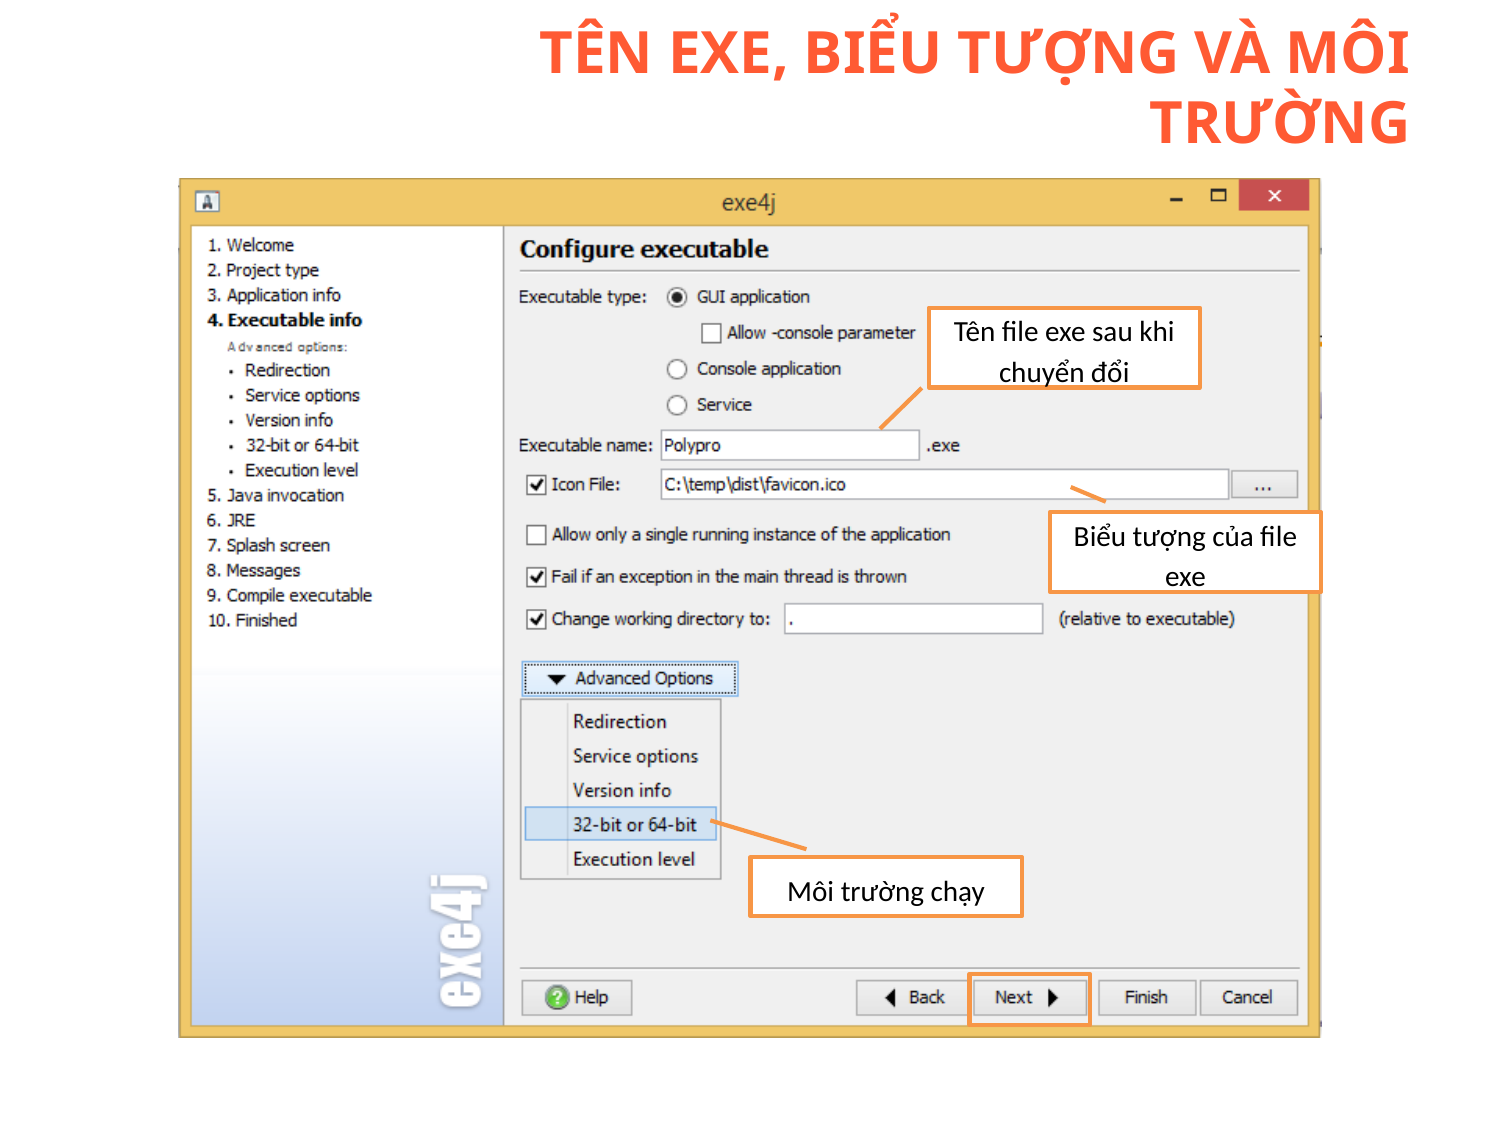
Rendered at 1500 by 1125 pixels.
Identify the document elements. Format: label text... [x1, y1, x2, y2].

picture [177, 177, 1323, 1038]
title Tên exe, biểu tượng và môi trường [337, 45, 1425, 125]
